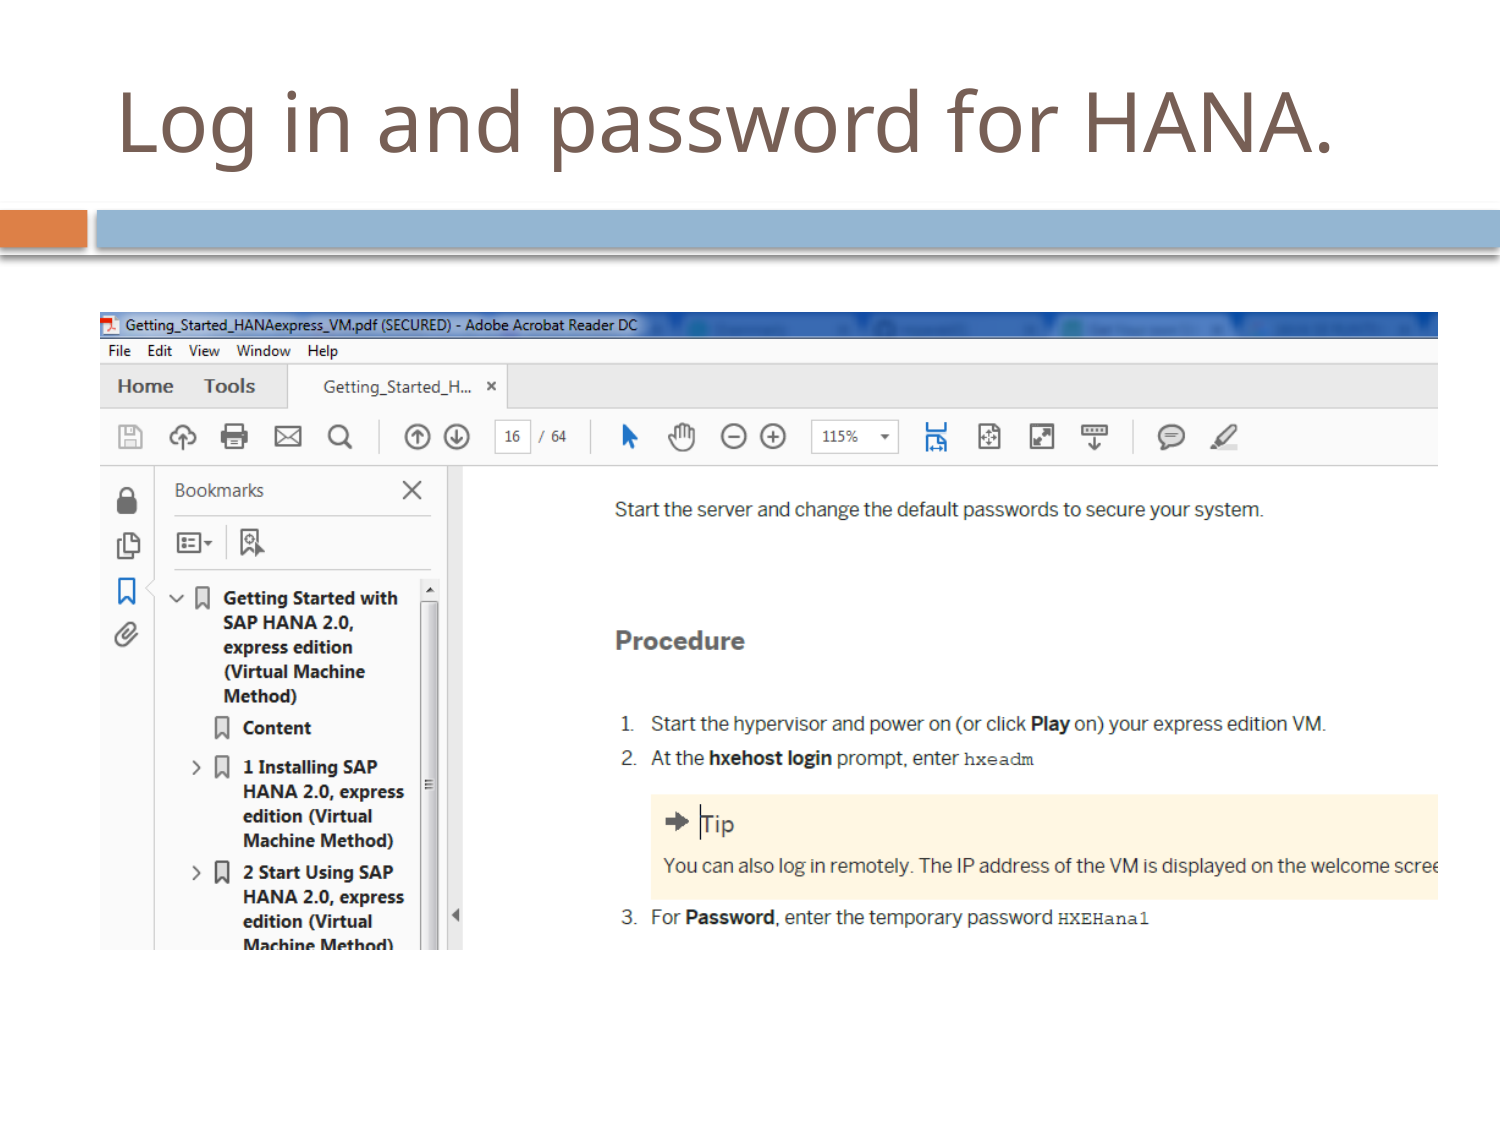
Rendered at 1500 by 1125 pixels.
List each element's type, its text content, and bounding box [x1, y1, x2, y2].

title Log in and password for HANA. [100, 37, 1438, 200]
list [100, 312, 1439, 950]
